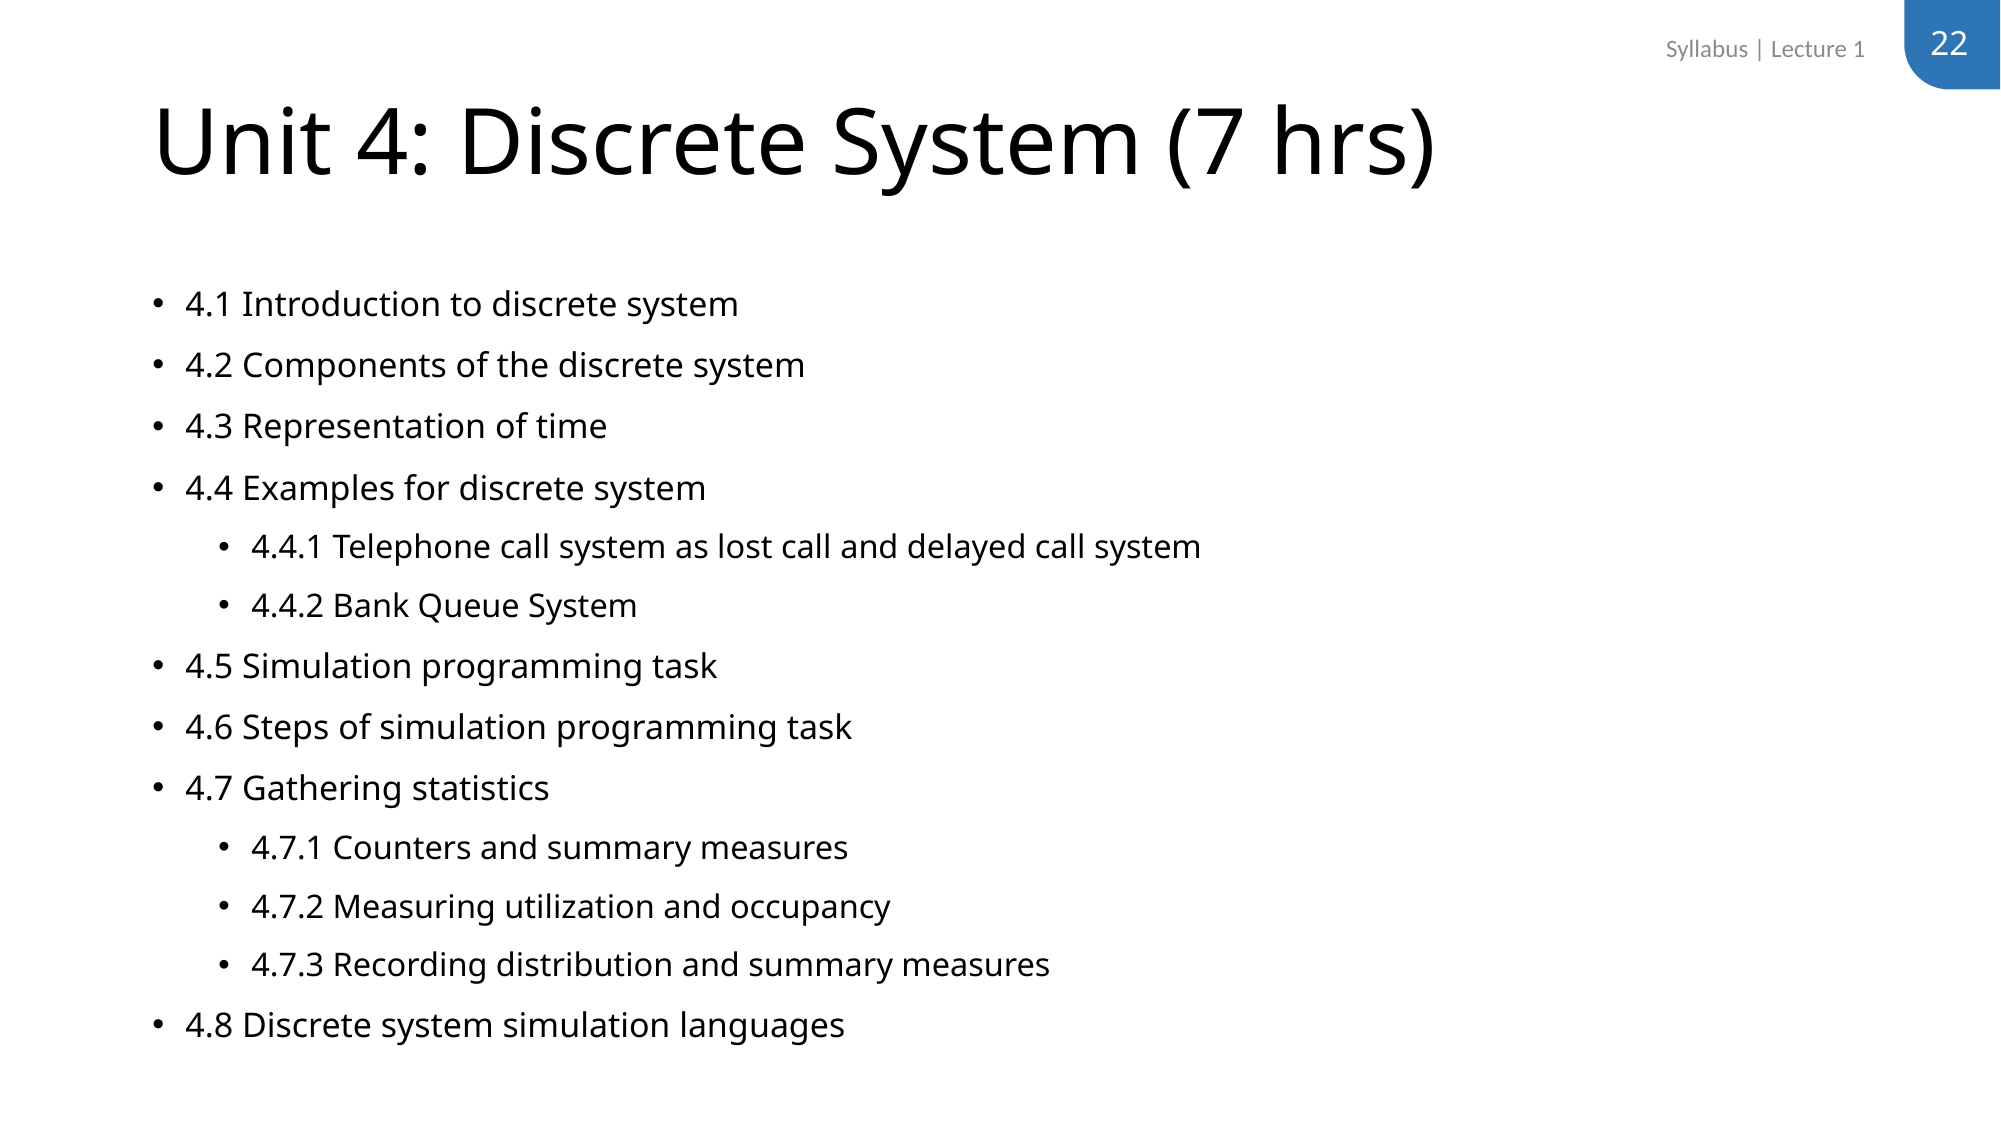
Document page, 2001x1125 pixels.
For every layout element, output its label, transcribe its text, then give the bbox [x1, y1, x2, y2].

footer Syllabus | Lecture 1 [1205, 17, 1881, 78]
slide_number 22 [1887, 14, 1984, 75]
list 4.1 Introduction to discrete system 4.2 Components of the discrete system 4.3 Representation of time 4.4 Examples for discrete system 4.4.1 Telephone call system as lost call and delayed call system 4.4.2 Bank Queue System 4.5 Simulation programming task 4.6 Steps of simulation programming task 4.7 Gathering statistics 4.7.1 Counters and summary measures 4.7.2 Measuring utilization and occupancy 4.7.3 Recording distribution and summary measures 4.8 Discrete system simulation languages [137, 254, 1863, 1062]
title Unit 4: Discrete System (7 hrs) [137, 59, 1863, 231]
